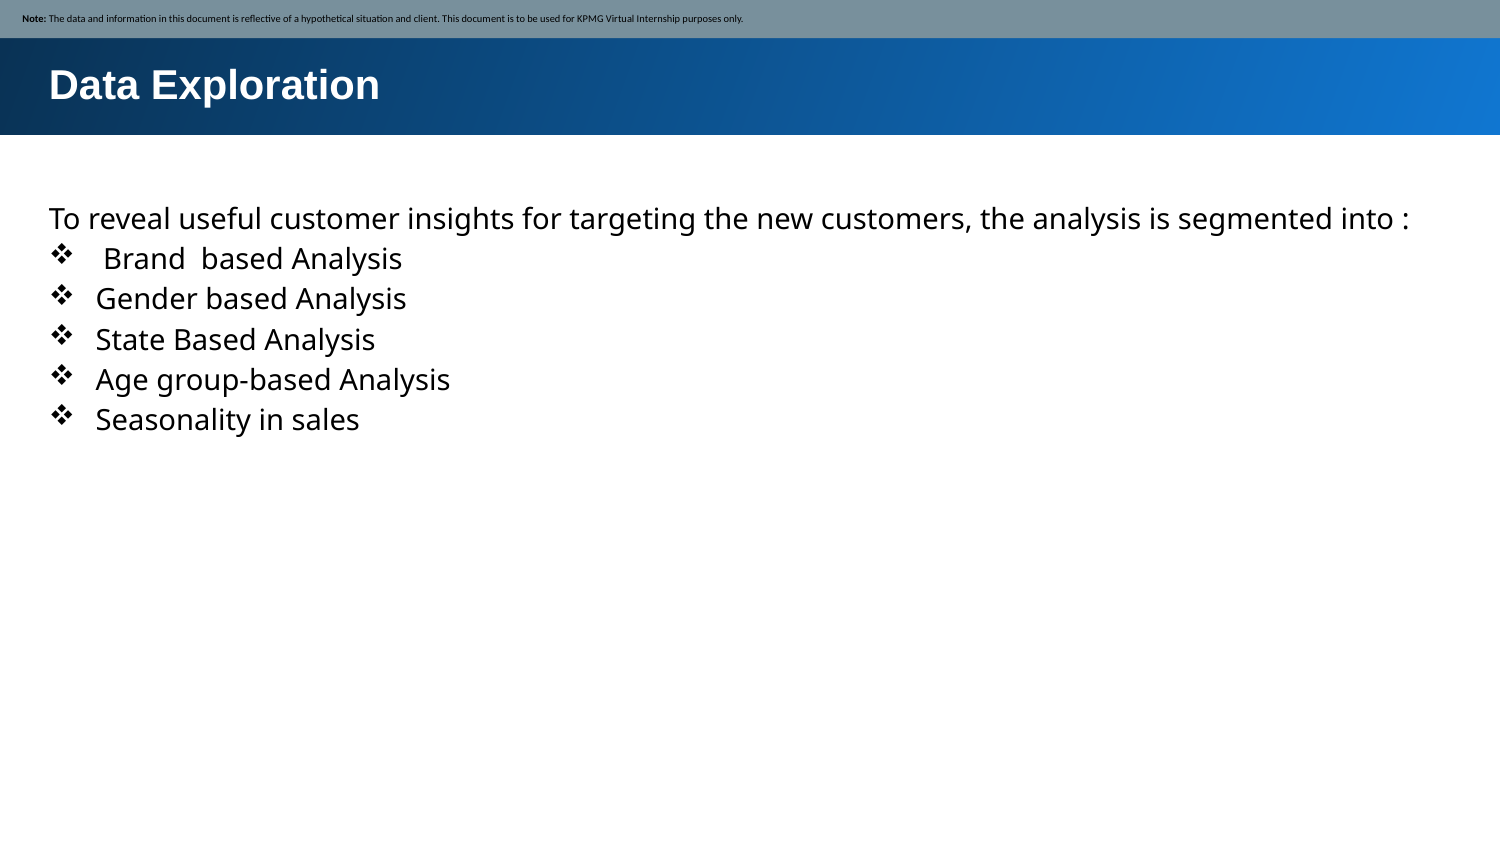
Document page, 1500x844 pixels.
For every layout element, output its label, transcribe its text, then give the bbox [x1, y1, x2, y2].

text_box Note: The data and information in this document is reflective of a hypothetical situation and client. This document is to be used for KPMG Virtual Internship purposes only. [0, 0, 1500, 39]
text_box To reveal useful customer insights for targeting the new customers, the analysis is segmented into : Brand based Analysis Gender based Analysis State Based Analysis Age group-based Analysis Seasonality in sales [33, 180, 1439, 532]
text_box Data Exploration [33, 43, 1439, 124]
text_box [0, 39, 1500, 135]
